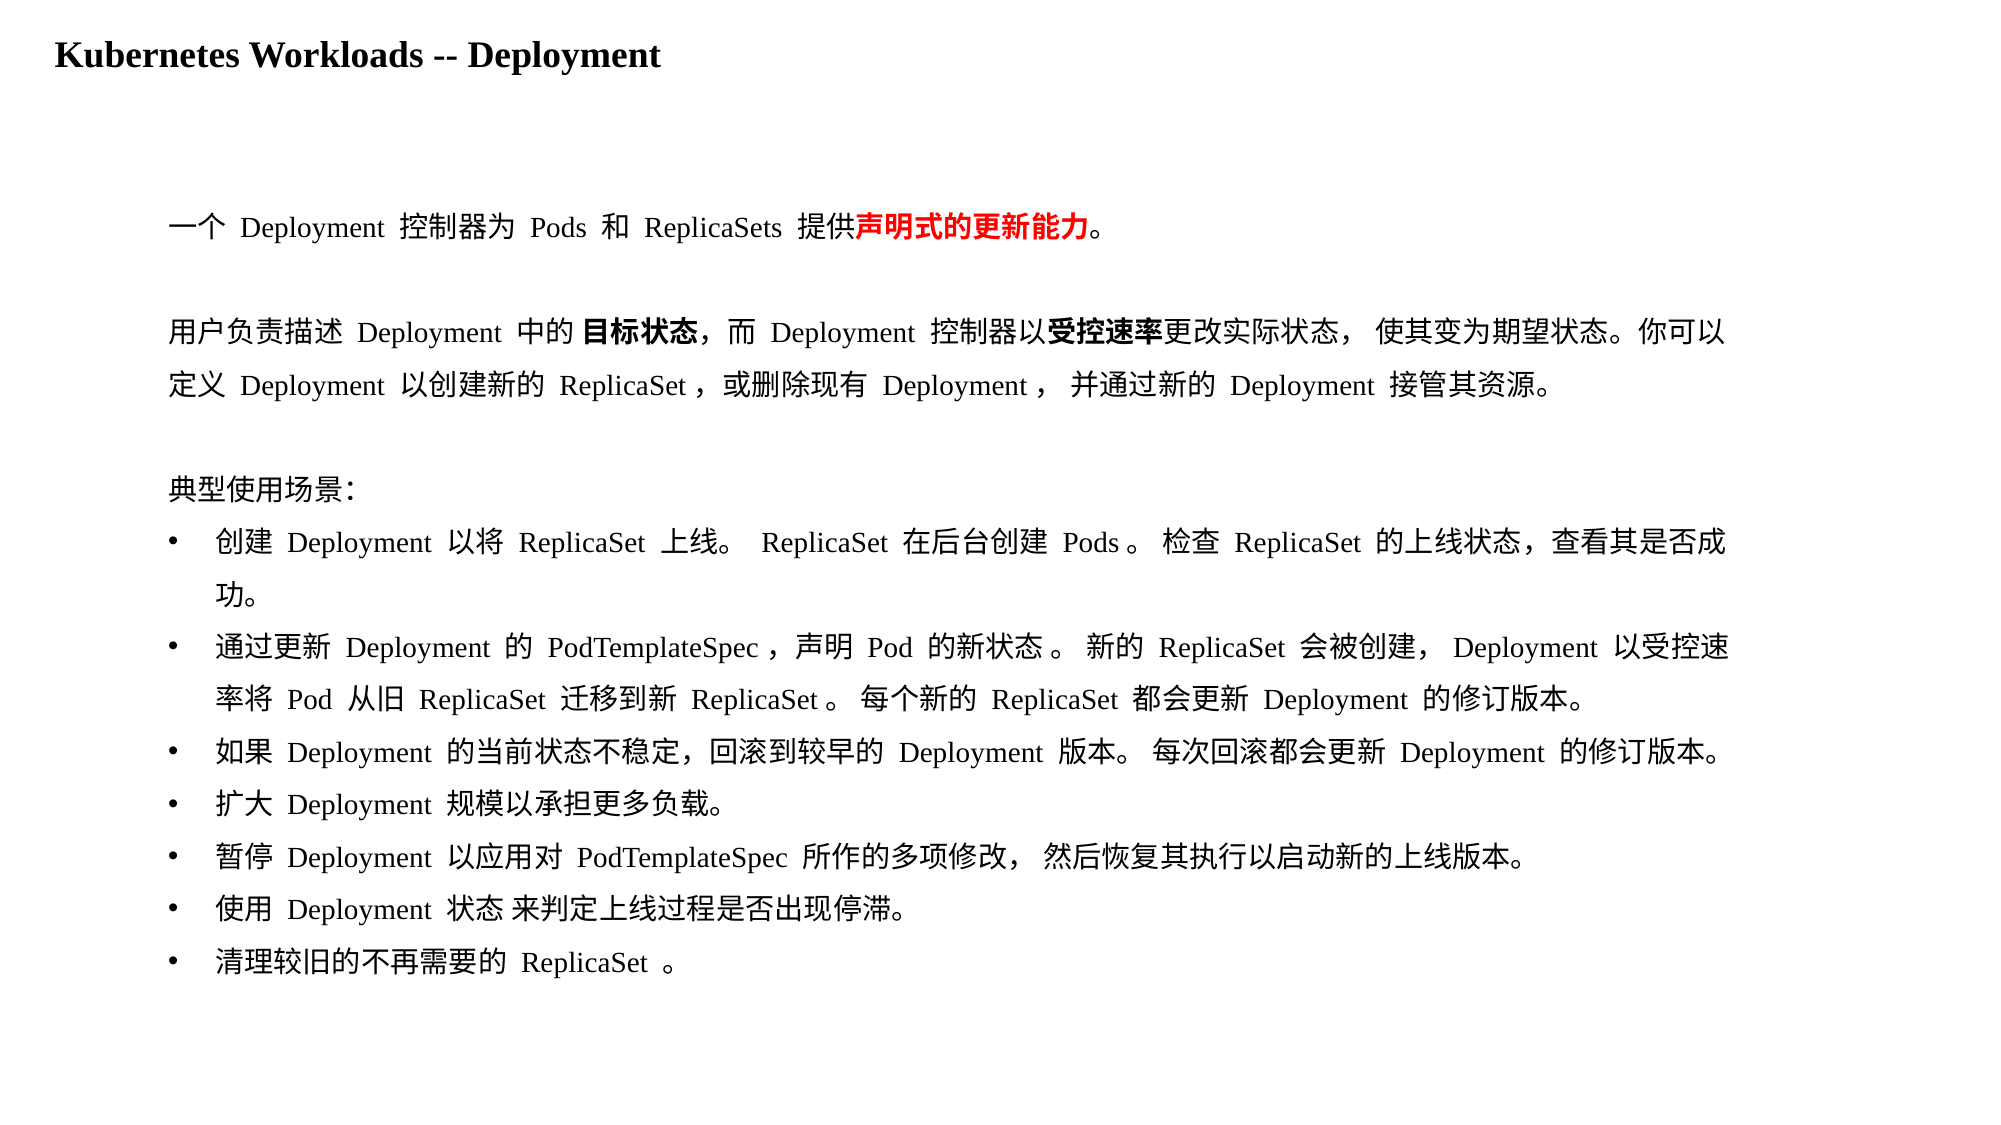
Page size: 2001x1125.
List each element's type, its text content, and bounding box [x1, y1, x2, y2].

text_box 一个 Deployment 控制器为 Pods 和 ReplicaSets 提供声明式的更新能力。 用户负责描述 Deployment 中的 目标状态，而 Deployment 控制器以受控速率更改实际状态， 使其变为期望状态。你可以定义 Deployment 以创建新的 ReplicaSet，或删除现有 Deployment， 并通过新的 Deployment 接管其资源。 典型使用场景： 创建 Deployment 以将 ReplicaSet 上线。 ReplicaSet 在后台创建 Pods。 检查 ReplicaSet 的上线状态，查看其是否成功。 通过更新 Deployment 的 PodTemplateSpec，声明 Pod 的新状态 。 新的 ReplicaSet 会被创建，Deployment 以受控速率将 Pod 从旧 ReplicaSet 迁移到新 ReplicaSet。 每个新的 ReplicaSet 都会更新 Deployment 的修订版本。 如果 Deployment 的当前状态不稳定，回滚到较早的 Deployment 版本。 每次回滚都会更新 Deployment 的修订版本。 扩大 Deployment 规模以承担更多负载。 暂停 Deployment 以应用对 PodTemplateSpec 所作的多项修改， 然后恢复其执行以启动新的上线版本。 使用 Deployment 状态 来判定上线过程是否出现停滞。 清理较旧的不再需要的 ReplicaSet 。 [153, 183, 1758, 986]
text_box Kubernetes Workloads -- Deployment [0, 0, 717, 83]
